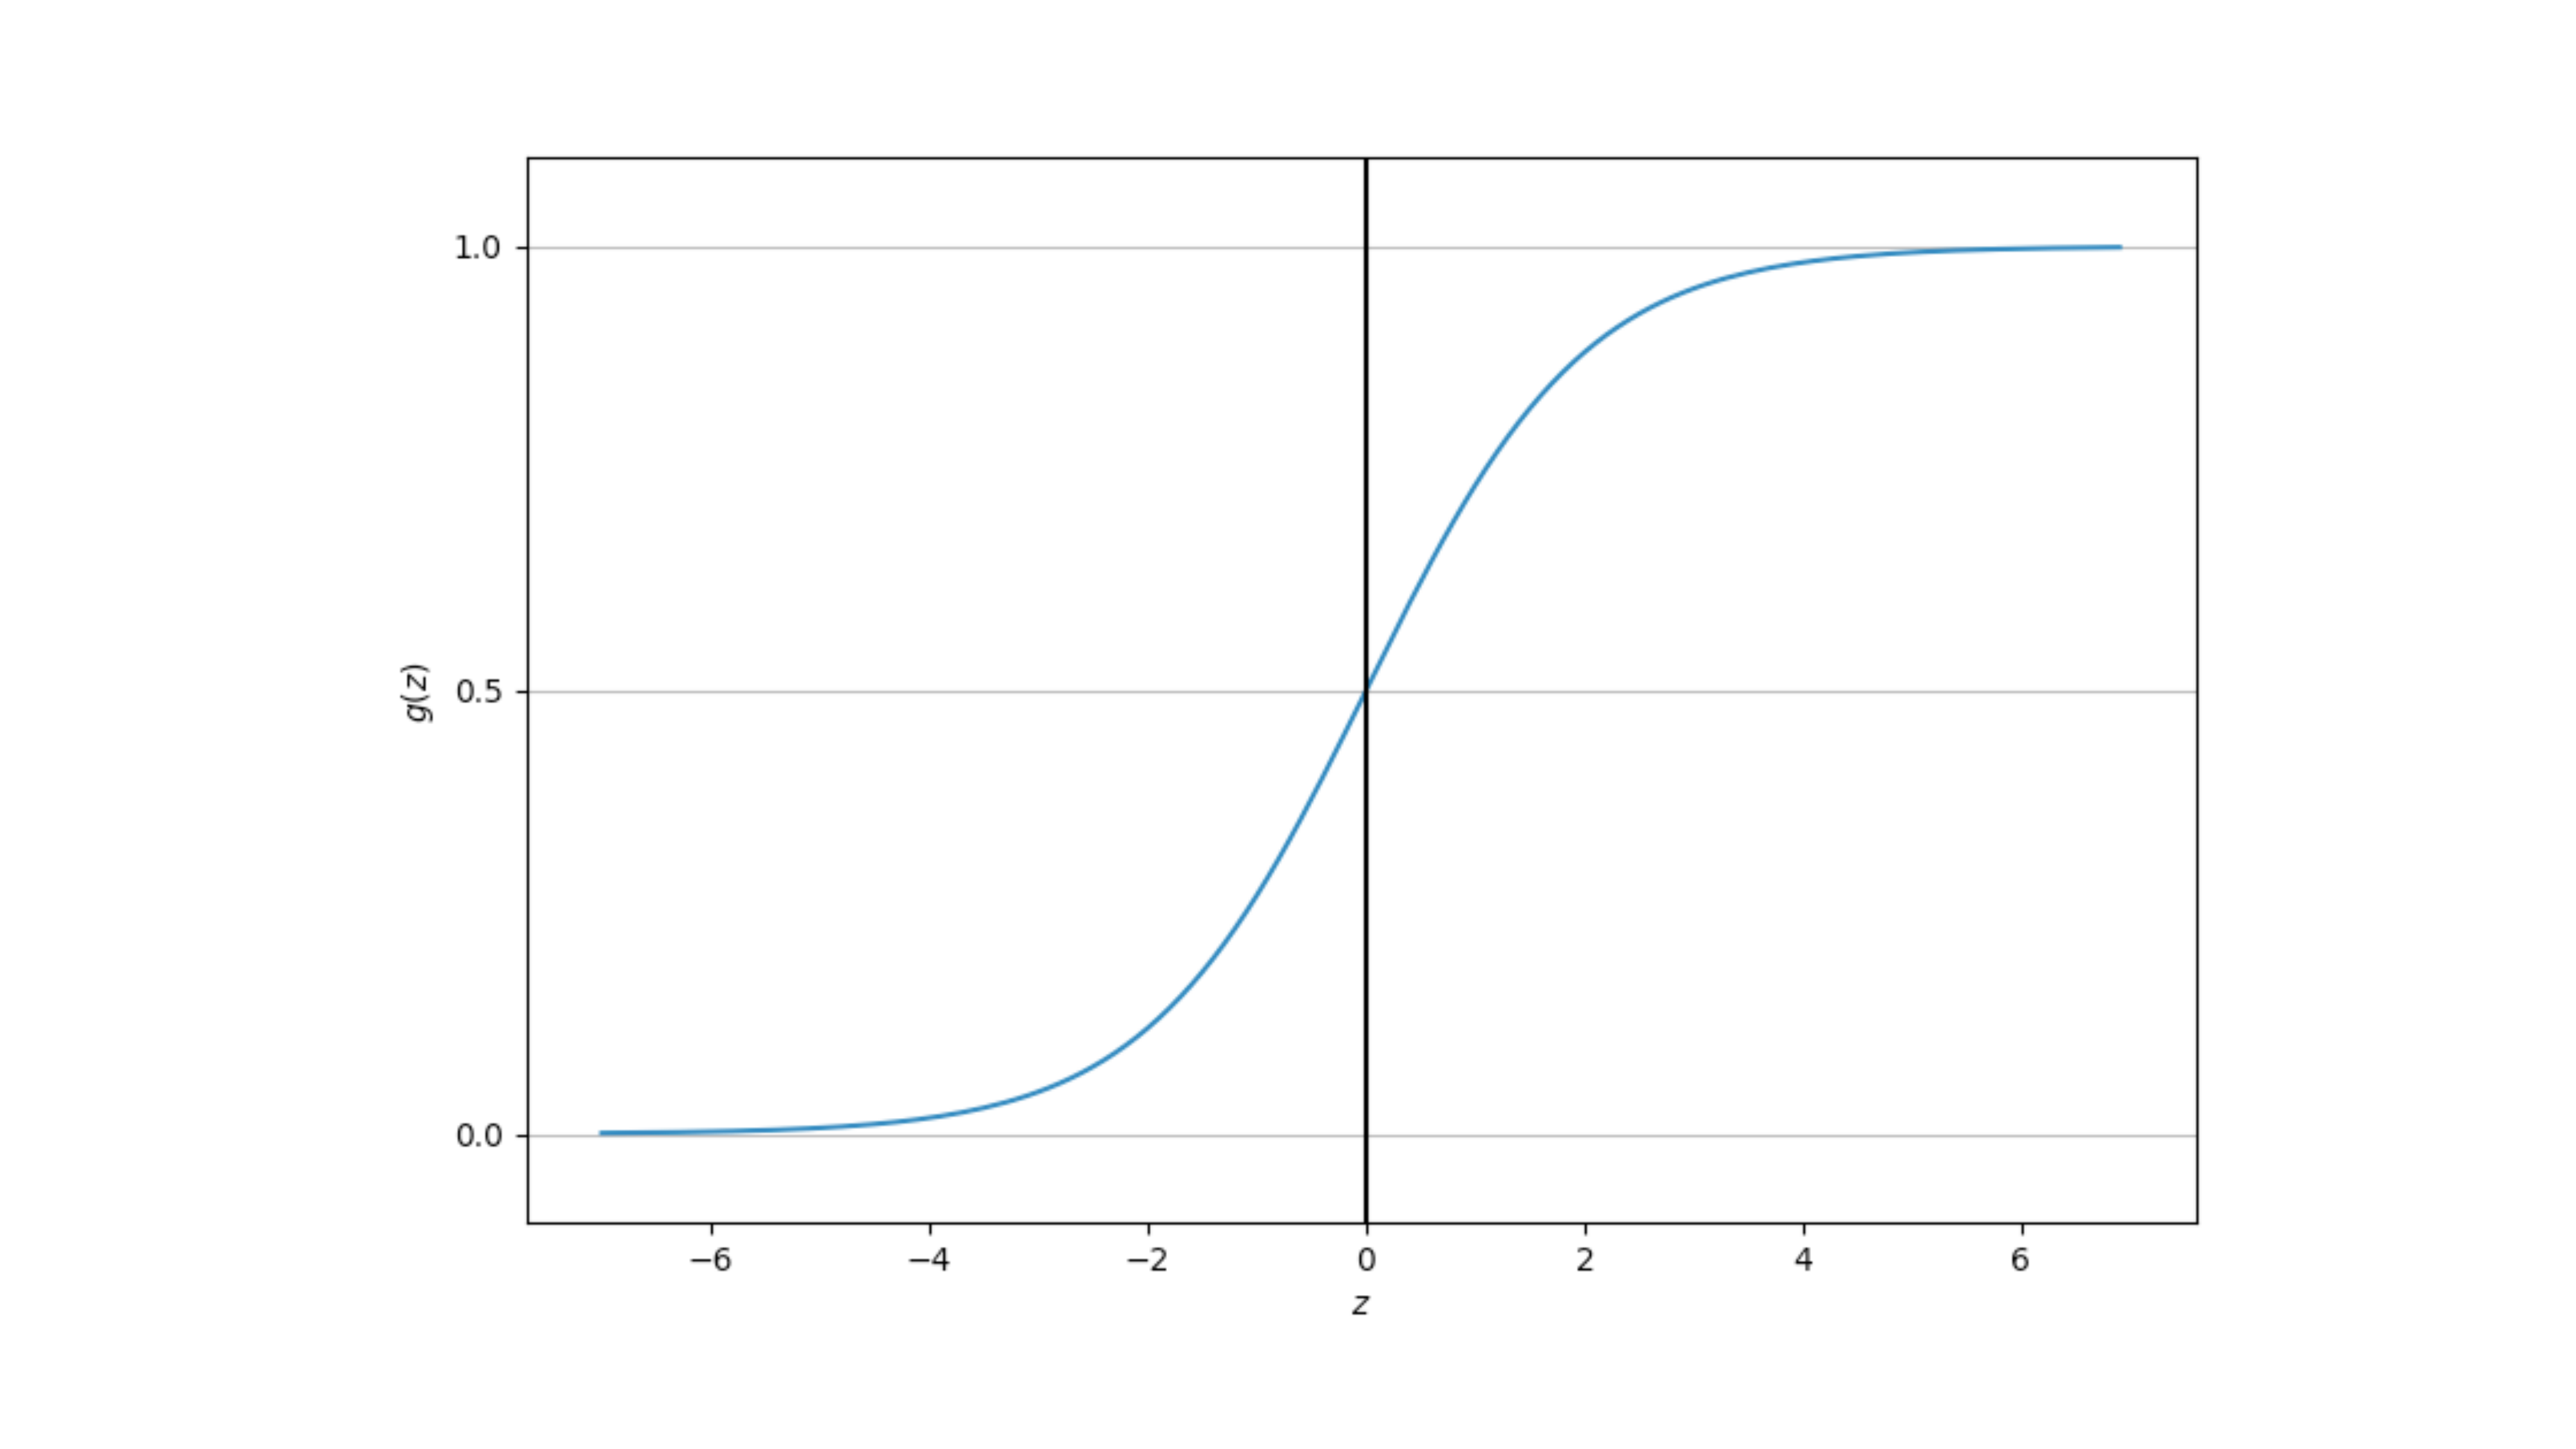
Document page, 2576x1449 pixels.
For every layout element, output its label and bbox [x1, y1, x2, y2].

picture [353, 133, 2223, 1354]
